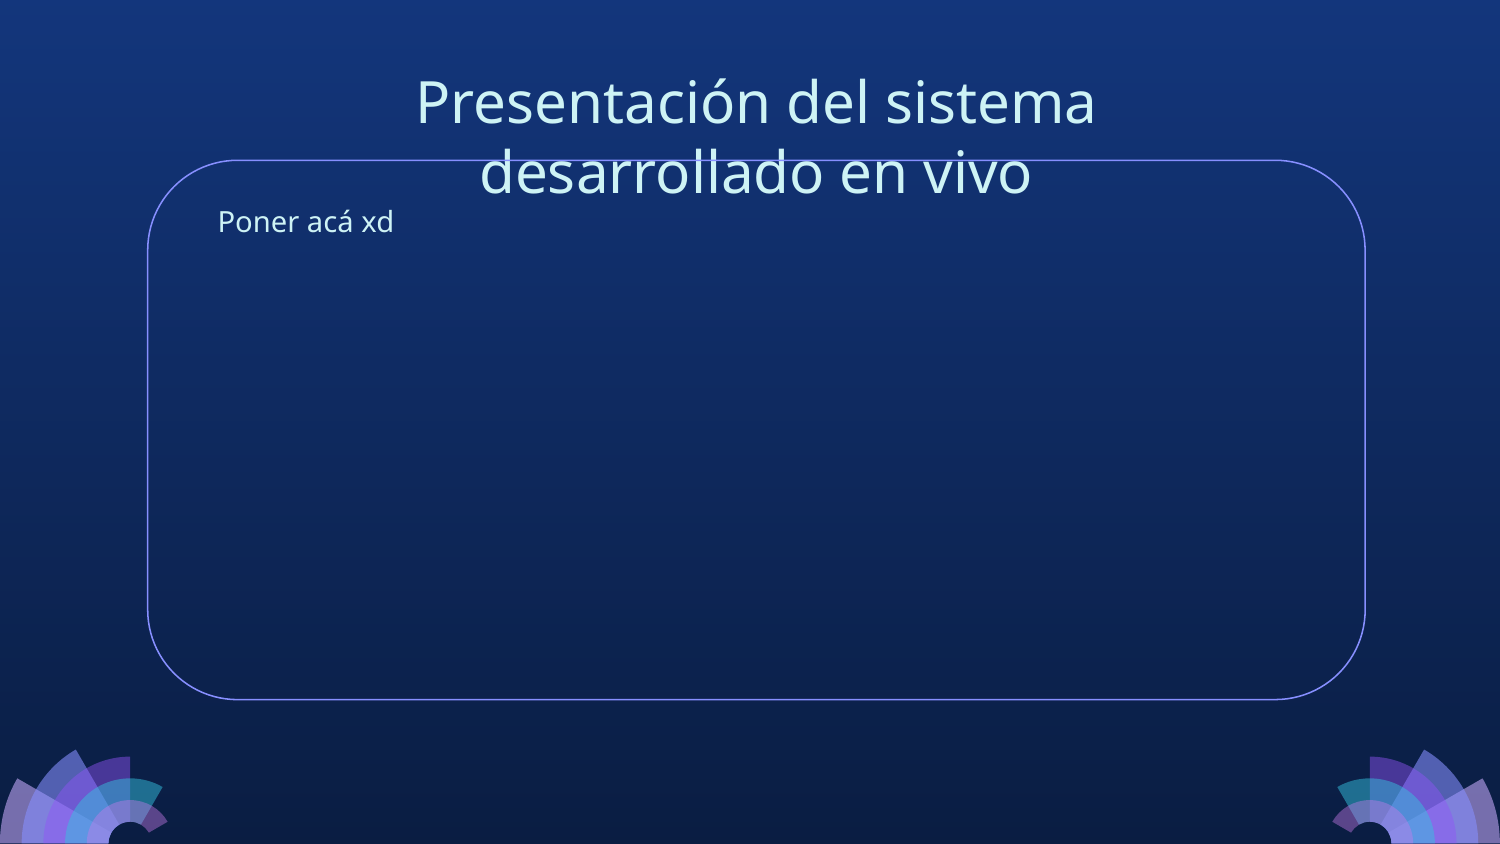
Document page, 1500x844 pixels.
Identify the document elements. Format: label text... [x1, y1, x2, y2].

subtitle Poner acá xd [202, 188, 1315, 667]
title Presentación del sistema desarrollado en vivo [249, 50, 1264, 145]
text_box [147, 160, 1366, 700]
